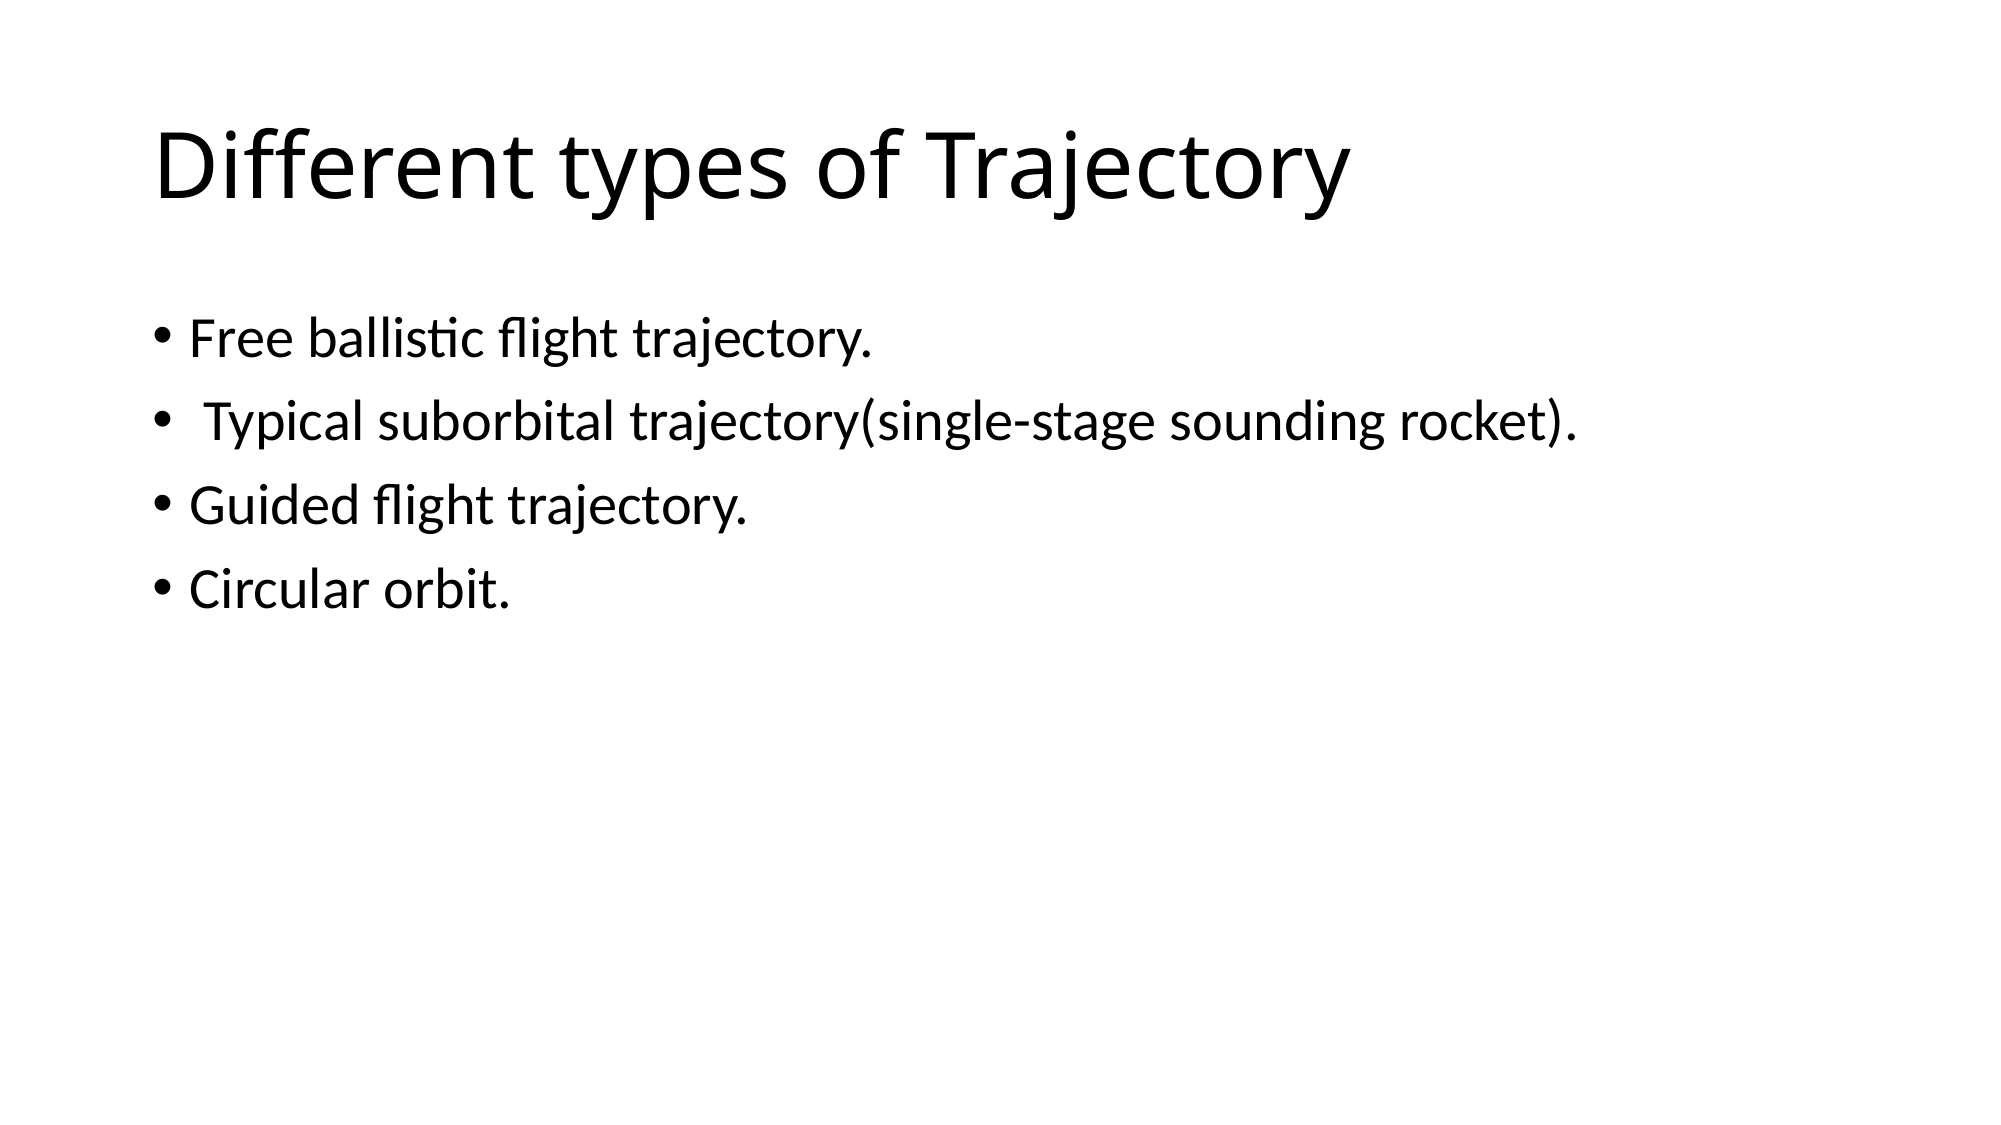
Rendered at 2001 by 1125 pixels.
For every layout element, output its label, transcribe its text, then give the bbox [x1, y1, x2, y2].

title Different types of Trajectory [137, 59, 1863, 278]
list Free ballistic flight trajectory. Typical suborbital trajectory(single-stage sounding rocket). Guided flight trajectory. Circular orbit. [137, 299, 1863, 1014]
